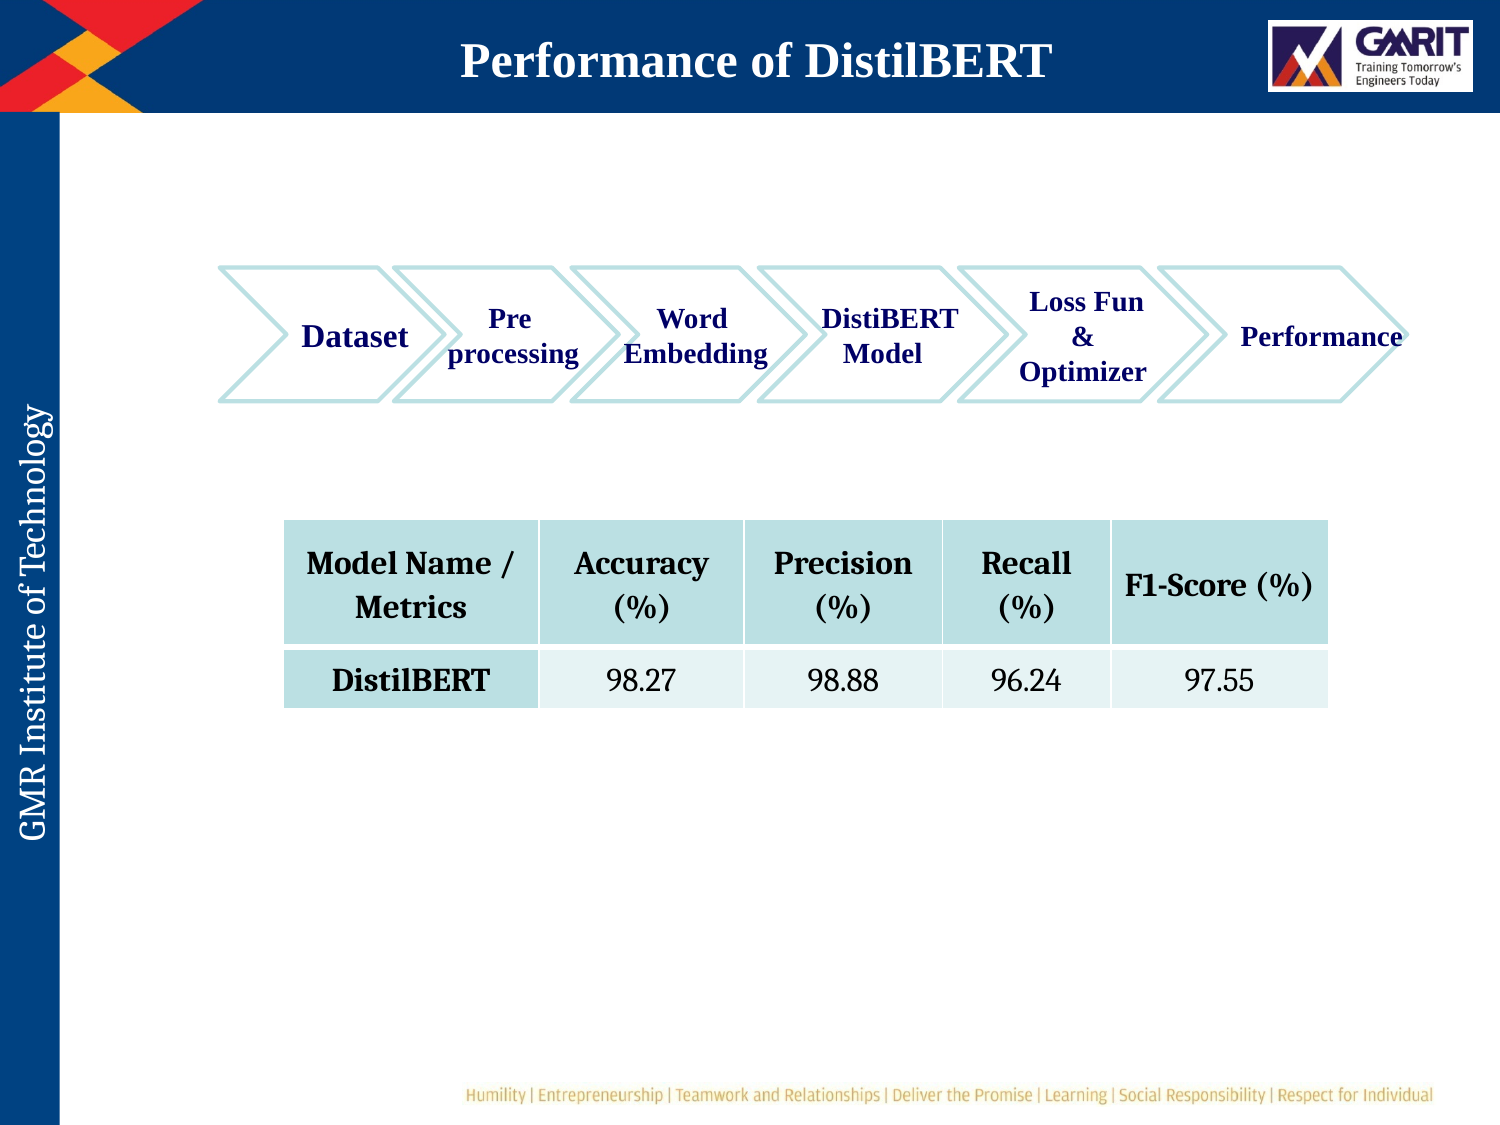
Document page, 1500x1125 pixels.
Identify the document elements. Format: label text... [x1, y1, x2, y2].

text_box Pre processing [391, 265, 621, 404]
picture [462, 1082, 1438, 1107]
table_header Recall (%) [943, 520, 1110, 644]
table_header Accuracy (%) [540, 520, 743, 644]
table_cell 96.24 [943, 650, 1110, 708]
text_box Performance of DistilBERT [445, 20, 1359, 96]
table_header F1-Score (%) [1112, 520, 1328, 644]
table_header Precision (%) [745, 520, 942, 644]
table_cell 98.88 [745, 650, 942, 708]
text_box Word Embedding [569, 265, 808, 404]
table_cell 97.55 [1112, 650, 1328, 708]
text_box Loss Fun & Optimizer [956, 265, 1210, 404]
table_cell 98.27 [540, 650, 743, 708]
picture [0, 0, 1500, 113]
table_cell DistilBERT [284, 650, 538, 708]
table_header Model Name / Metrics [284, 520, 538, 644]
text_box Performance [1156, 265, 1410, 404]
text_box DistiBERT Model [756, 265, 1010, 404]
text_box Dataset [217, 265, 447, 404]
